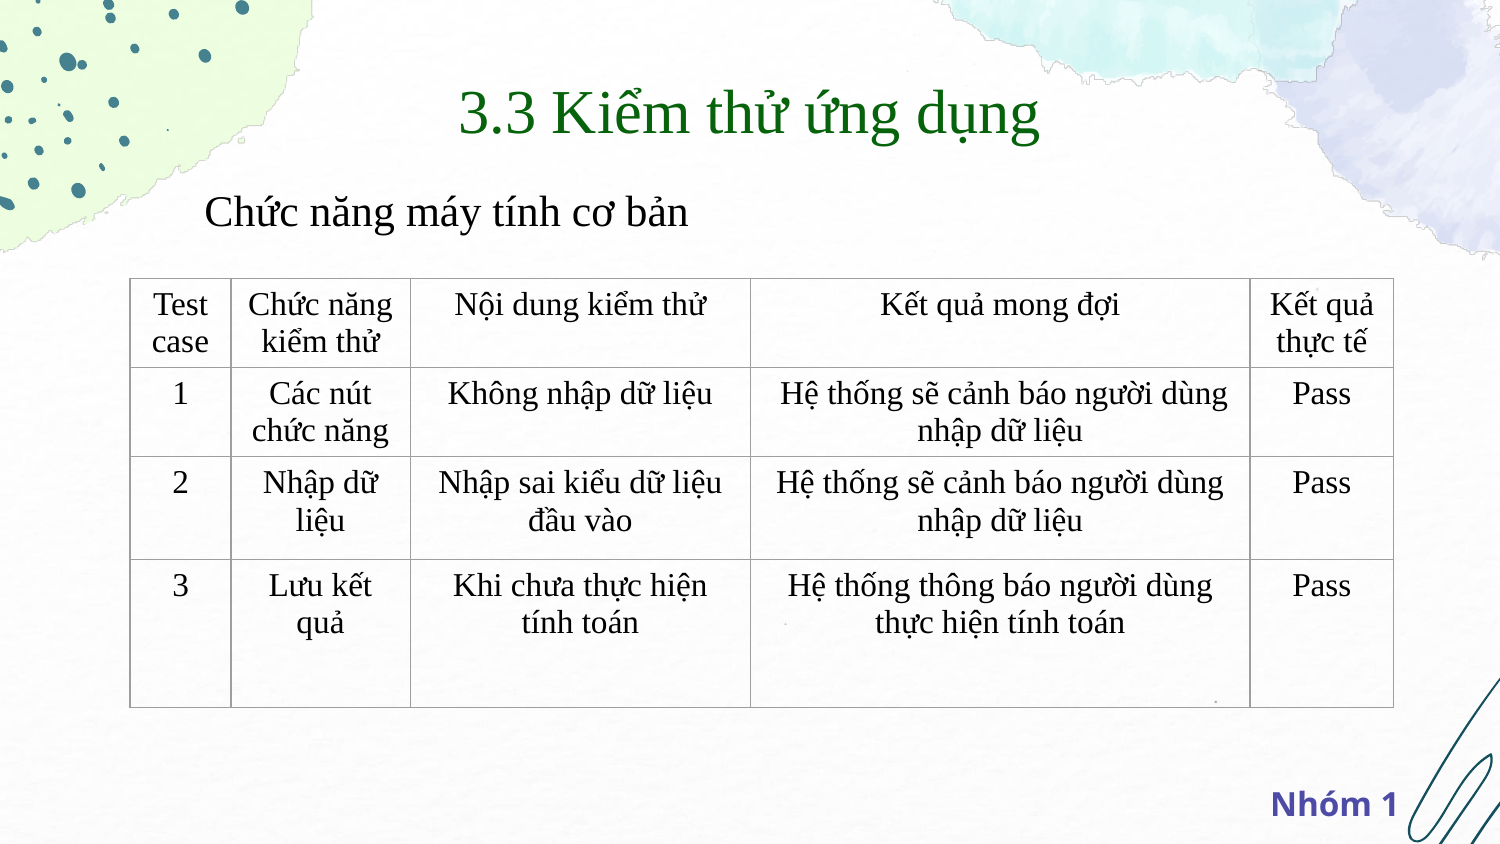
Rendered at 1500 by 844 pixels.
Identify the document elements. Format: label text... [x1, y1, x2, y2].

table_header Nội dung kiểm thử [411, 279, 750, 367]
table_cell Hệ thống thông báo người dùng thực hiện tính toán [751, 560, 1249, 707]
table_cell Pass [1251, 368, 1393, 456]
text_box Chức năng máy tính cơ bản [189, 175, 709, 243]
picture [1465, 682, 1500, 732]
table_header Kết quả mong đợi [751, 279, 1249, 367]
subtitle Nhóm 1 [1019, 732, 1500, 844]
table_cell Pass [1251, 560, 1393, 707]
picture [0, 0, 1500, 844]
table_cell Nhập sai kiểu dữ liệu đầu vào [411, 457, 750, 559]
table_cell Pass [1251, 457, 1393, 559]
table_header Kết quả thực tế [1251, 279, 1393, 367]
table_cell Nhập dữ liệu [232, 457, 410, 559]
table_header Chức năng kiểm thử [232, 279, 410, 367]
table_cell Không nhập dữ liệu [411, 368, 750, 456]
table_cell 3 [131, 560, 230, 707]
table_cell Hệ thống sẽ cảnh báo người dùng nhập dữ liệu [751, 457, 1249, 559]
table_header Test case [131, 279, 230, 367]
table_cell Các nút chức năng [232, 368, 410, 456]
table_cell 1 [131, 368, 230, 456]
table_cell Khi chưa thực hiện tính toán [411, 560, 750, 707]
table_cell Lưu kết quả [232, 560, 410, 707]
title 3.3 Kiểm thử ứng dụng [118, 56, 1382, 151]
table_cell 2 [131, 457, 230, 559]
table_cell Hệ thống sẽ cảnh báo người dùng nhập dữ liệu [751, 368, 1249, 456]
